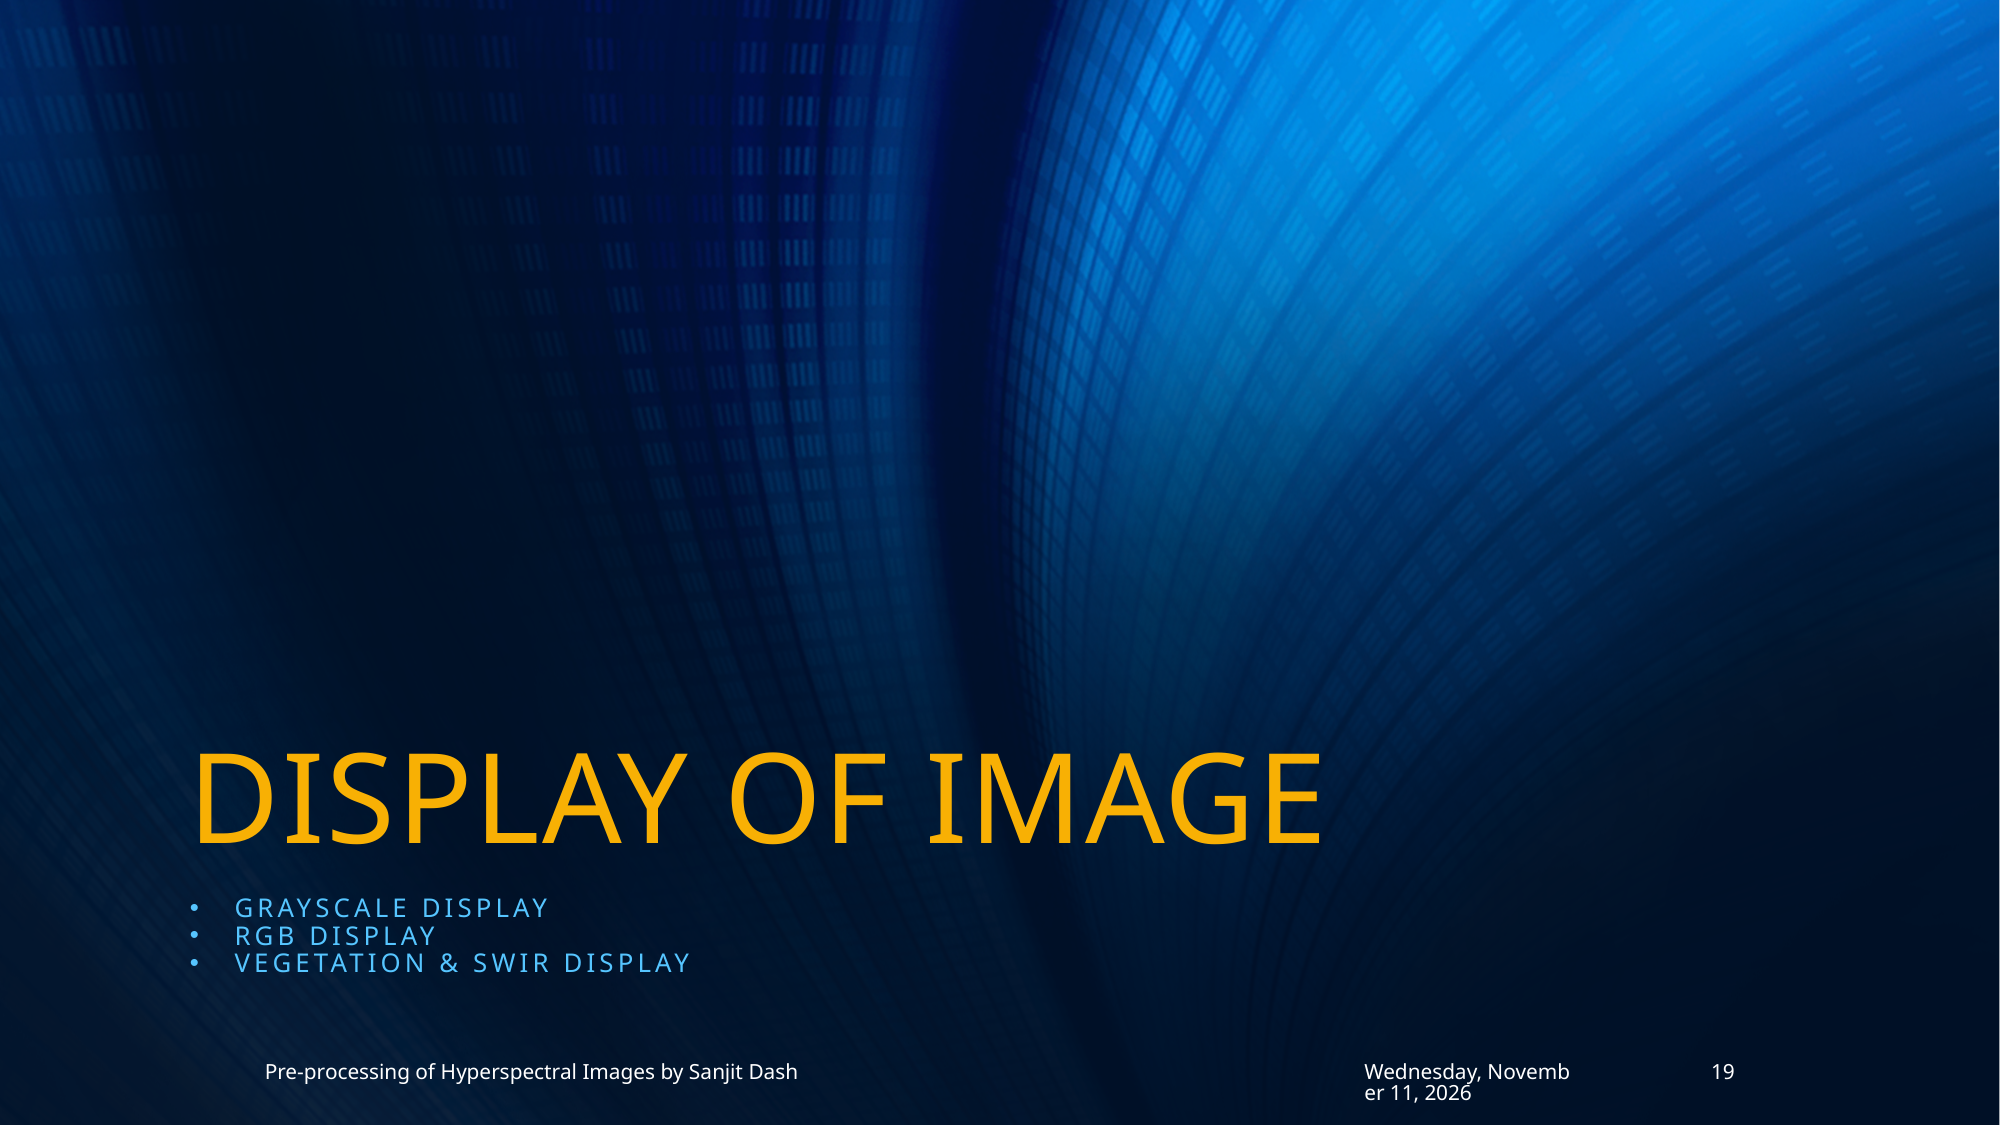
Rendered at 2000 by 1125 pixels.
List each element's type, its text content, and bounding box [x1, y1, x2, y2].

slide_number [1349, 1050, 1588, 1096]
slide_number 19 [1612, 1050, 1750, 1096]
picture [0, 0, 2000, 1125]
title DISPLAY OF IMAGE [173, 412, 1600, 875]
footer Pre-processing of Hyperspectral Images by Sanjit Dash [249, 1050, 1325, 1096]
list Grayscale display Rgb display Vegetation & Swir display [174, 887, 1600, 988]
